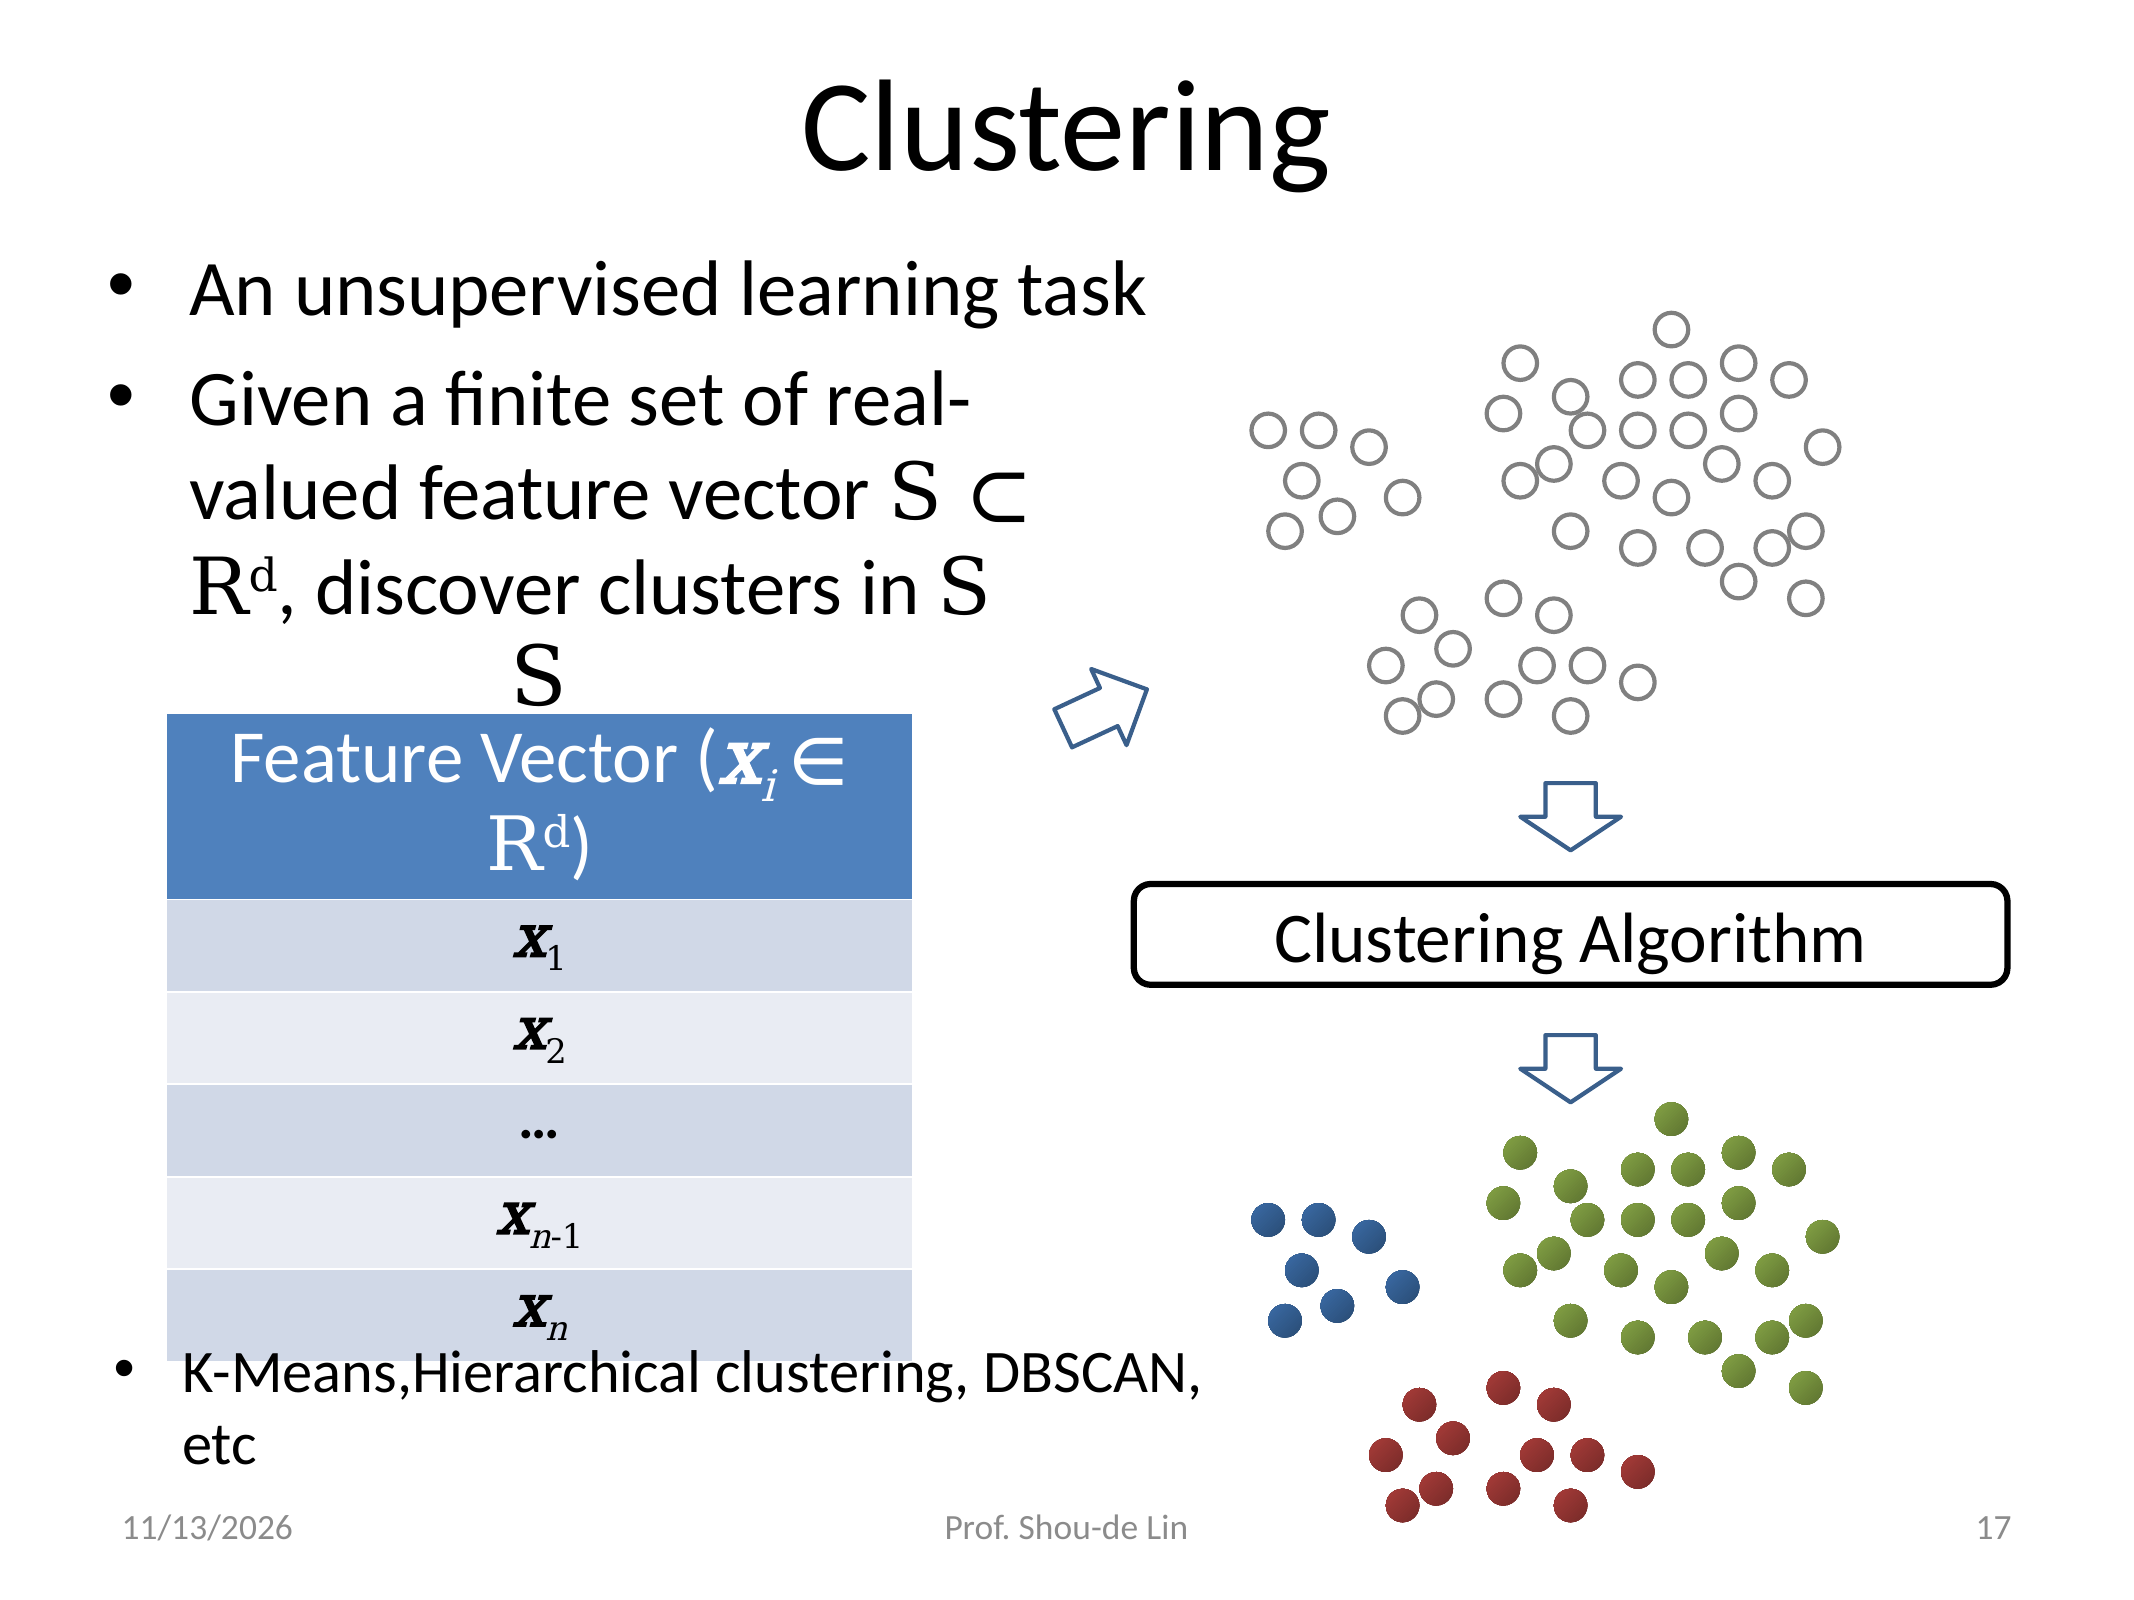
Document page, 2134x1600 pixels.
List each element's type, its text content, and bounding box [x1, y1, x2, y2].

text_box [1518, 1436, 1556, 1475]
text_box [1652, 1268, 1691, 1307]
text_box S [495, 615, 613, 730]
text_box [1417, 1469, 1456, 1508]
text_box [1551, 512, 1590, 551]
text_box [1669, 411, 1708, 450]
text_box [1535, 1234, 1573, 1273]
text_box [1618, 1150, 1657, 1189]
text_box K-Means,Hierarchical clustering, DBSCAN, etc [92, 1320, 1235, 1489]
text_box [1618, 663, 1657, 702]
text_box [1383, 697, 1422, 735]
text_box [1719, 562, 1758, 601]
text_box [1753, 1318, 1792, 1357]
footer Prof. Shou-de Lin [728, 1482, 1405, 1569]
table_cell xn-1 [167, 1178, 912, 1268]
text_box [1383, 1268, 1422, 1307]
text_box [1652, 1100, 1691, 1139]
table_cell … [167, 1085, 912, 1176]
text_box [1786, 1369, 1825, 1407]
text_box [1786, 1301, 1825, 1340]
text_box [1568, 646, 1607, 685]
text_box [1770, 361, 1808, 399]
text_box [1568, 411, 1607, 450]
text_box [1719, 344, 1758, 383]
text_box [1400, 596, 1439, 635]
text_box [1770, 1150, 1808, 1189]
text_box [1052, 667, 1149, 750]
text_box [1618, 1318, 1657, 1357]
text_box [1669, 1150, 1708, 1189]
text_box Clustering Algorithm [1131, 881, 2010, 987]
text_box [1518, 781, 1624, 853]
text_box [1518, 646, 1556, 685]
text_box [1719, 1133, 1758, 1172]
text_box [1602, 1251, 1640, 1290]
text_box [1551, 1167, 1590, 1206]
text_box [1249, 411, 1288, 450]
text_box [1568, 1436, 1607, 1475]
text_box [1753, 461, 1792, 500]
text_box [1484, 1469, 1523, 1508]
text_box [1501, 1133, 1540, 1172]
text_box [1568, 1201, 1607, 1239]
slide_number 17 [1528, 1482, 2027, 1569]
text_box [1366, 1436, 1405, 1475]
text_box [1618, 529, 1657, 567]
text_box [1686, 529, 1724, 567]
text_box [1405, 1486, 1422, 1525]
text_box [1618, 411, 1657, 450]
text_box [1266, 512, 1304, 551]
text_box [1618, 1201, 1657, 1239]
text_box [1702, 445, 1741, 483]
table_cell x2 [167, 993, 912, 1083]
text_box [1366, 646, 1405, 685]
table_cell x1 [167, 900, 912, 991]
text_box [1434, 1419, 1472, 1458]
text_box [1318, 497, 1357, 536]
text_box [1299, 411, 1338, 450]
text_box [1618, 361, 1657, 399]
text_box [1484, 1184, 1523, 1223]
text_box [1484, 394, 1523, 433]
text_box [1282, 1251, 1321, 1290]
text_box [1719, 1352, 1758, 1391]
text_box [1669, 361, 1708, 399]
text_box [1702, 1234, 1741, 1273]
text_box [1669, 1201, 1708, 1239]
text_box [1299, 1201, 1338, 1239]
text_box [1518, 1033, 1624, 1105]
text_box [1602, 461, 1640, 500]
text_box [1400, 1385, 1439, 1424]
text_box [1753, 1251, 1792, 1290]
text_box [1719, 394, 1758, 433]
text_box [1786, 512, 1825, 551]
list An unsupervised learning task Given a finite set of real-valued feature vector S ⊂ Rd, discover clusters in S [92, 228, 1168, 666]
text_box [1551, 377, 1590, 416]
table_header Feature Vector (xi ∈ Rd) [167, 714, 912, 899]
text_box [1484, 579, 1523, 618]
text_box [1484, 1369, 1523, 1407]
text_box [1350, 1217, 1388, 1256]
table_cell xn [167, 1270, 912, 1320]
text_box [1484, 680, 1523, 719]
text_box [1686, 1318, 1724, 1357]
text_box [1266, 1301, 1304, 1340]
text_box [1501, 344, 1540, 383]
text_box [1383, 478, 1422, 517]
text_box [1803, 1217, 1842, 1256]
text_box [1753, 529, 1792, 567]
text_box [1551, 1301, 1590, 1340]
text_box [1501, 461, 1540, 500]
text_box [1652, 478, 1691, 517]
text_box [1318, 1287, 1357, 1325]
text_box [1551, 697, 1590, 735]
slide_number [106, 1482, 605, 1569]
text_box [1535, 445, 1573, 483]
text_box [1249, 1201, 1288, 1239]
text_box [1719, 1184, 1758, 1223]
text_box [1535, 1385, 1573, 1424]
text_box [1652, 310, 1691, 349]
text_box [1501, 1251, 1540, 1290]
title Clustering [106, 27, 2027, 209]
text_box [1786, 579, 1825, 618]
text_box [1618, 1453, 1657, 1482]
text_box [1282, 461, 1321, 500]
text_box [1535, 596, 1573, 635]
text_box [1417, 680, 1456, 719]
text_box [1350, 428, 1388, 467]
text_box [1803, 428, 1842, 467]
text_box [1434, 629, 1472, 668]
